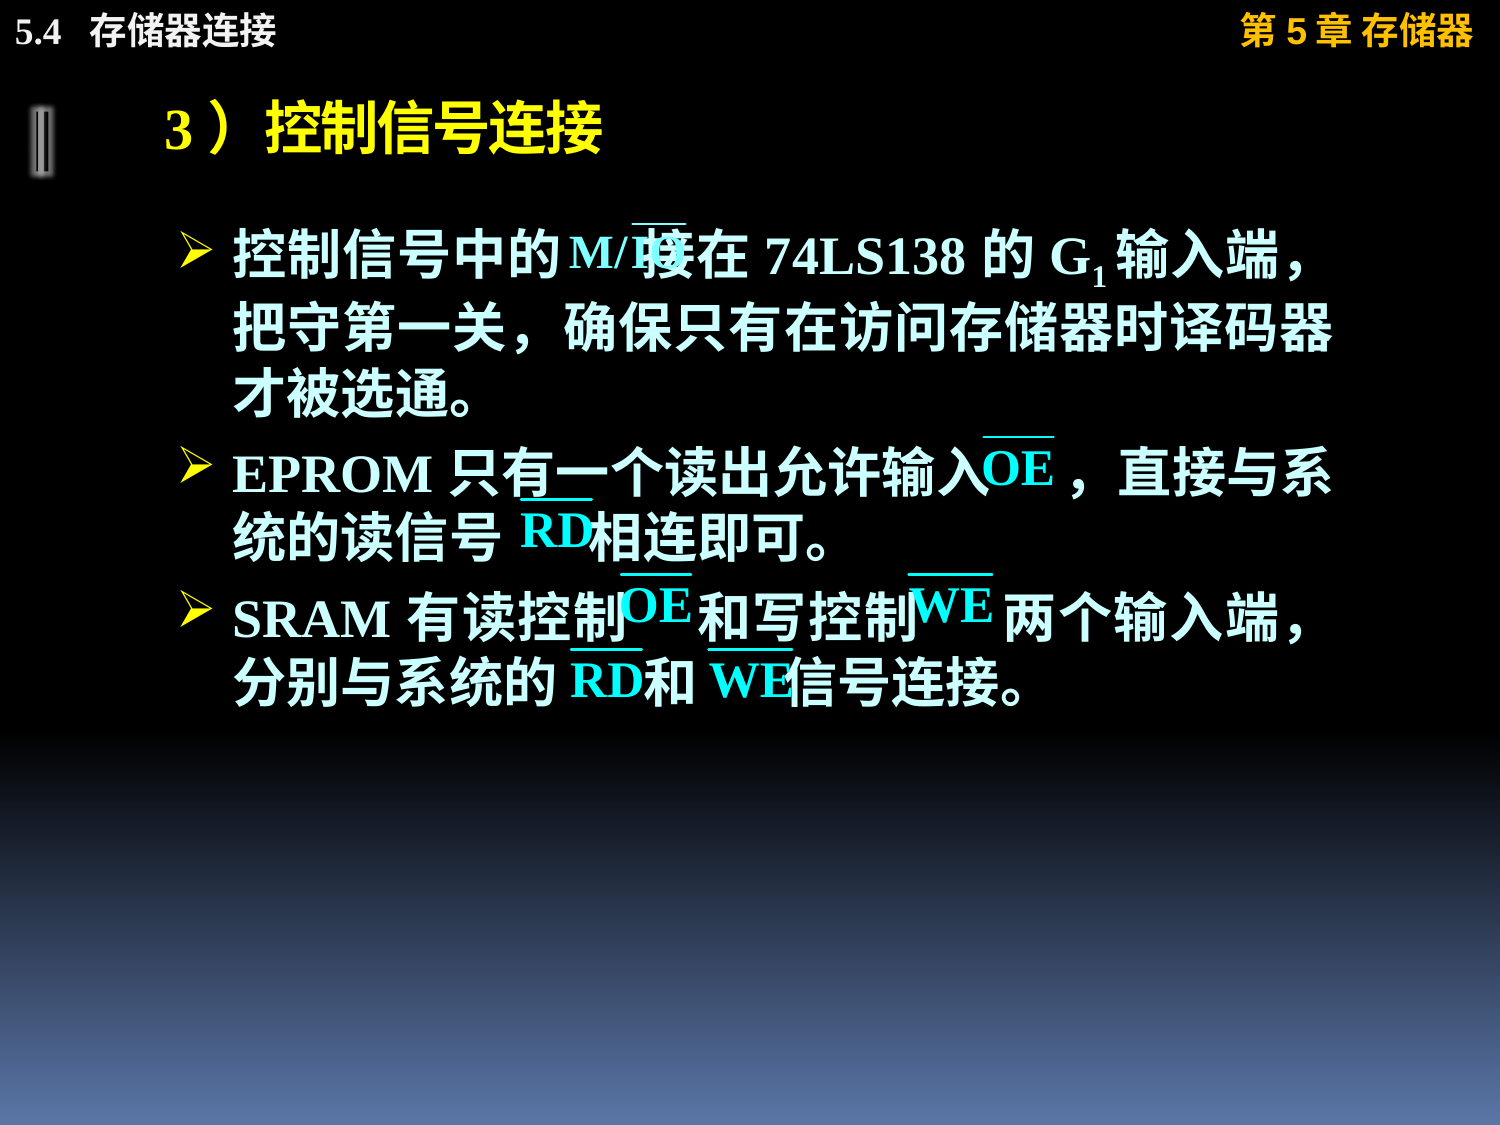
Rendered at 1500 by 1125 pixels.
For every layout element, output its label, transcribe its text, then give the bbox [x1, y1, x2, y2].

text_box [699, 636, 804, 711]
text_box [611, 562, 703, 636]
list 控制信号中的 接在74LS138的G1输入端，把守第一关，确保只有在访问存储器时译码器才被选通。 EPROM只有一个读出允许输入 ，直接与系统的读信号 相连即可。 SRAM有读控制 和写控制 两个输入端，分别与系统的 和 信号连接。 [150, 212, 1350, 1013]
title 3）控制信号连接 [150, 83, 1425, 200]
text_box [899, 562, 1004, 636]
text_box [974, 424, 1066, 499]
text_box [561, 212, 695, 281]
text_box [561, 636, 653, 707]
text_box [511, 486, 603, 557]
